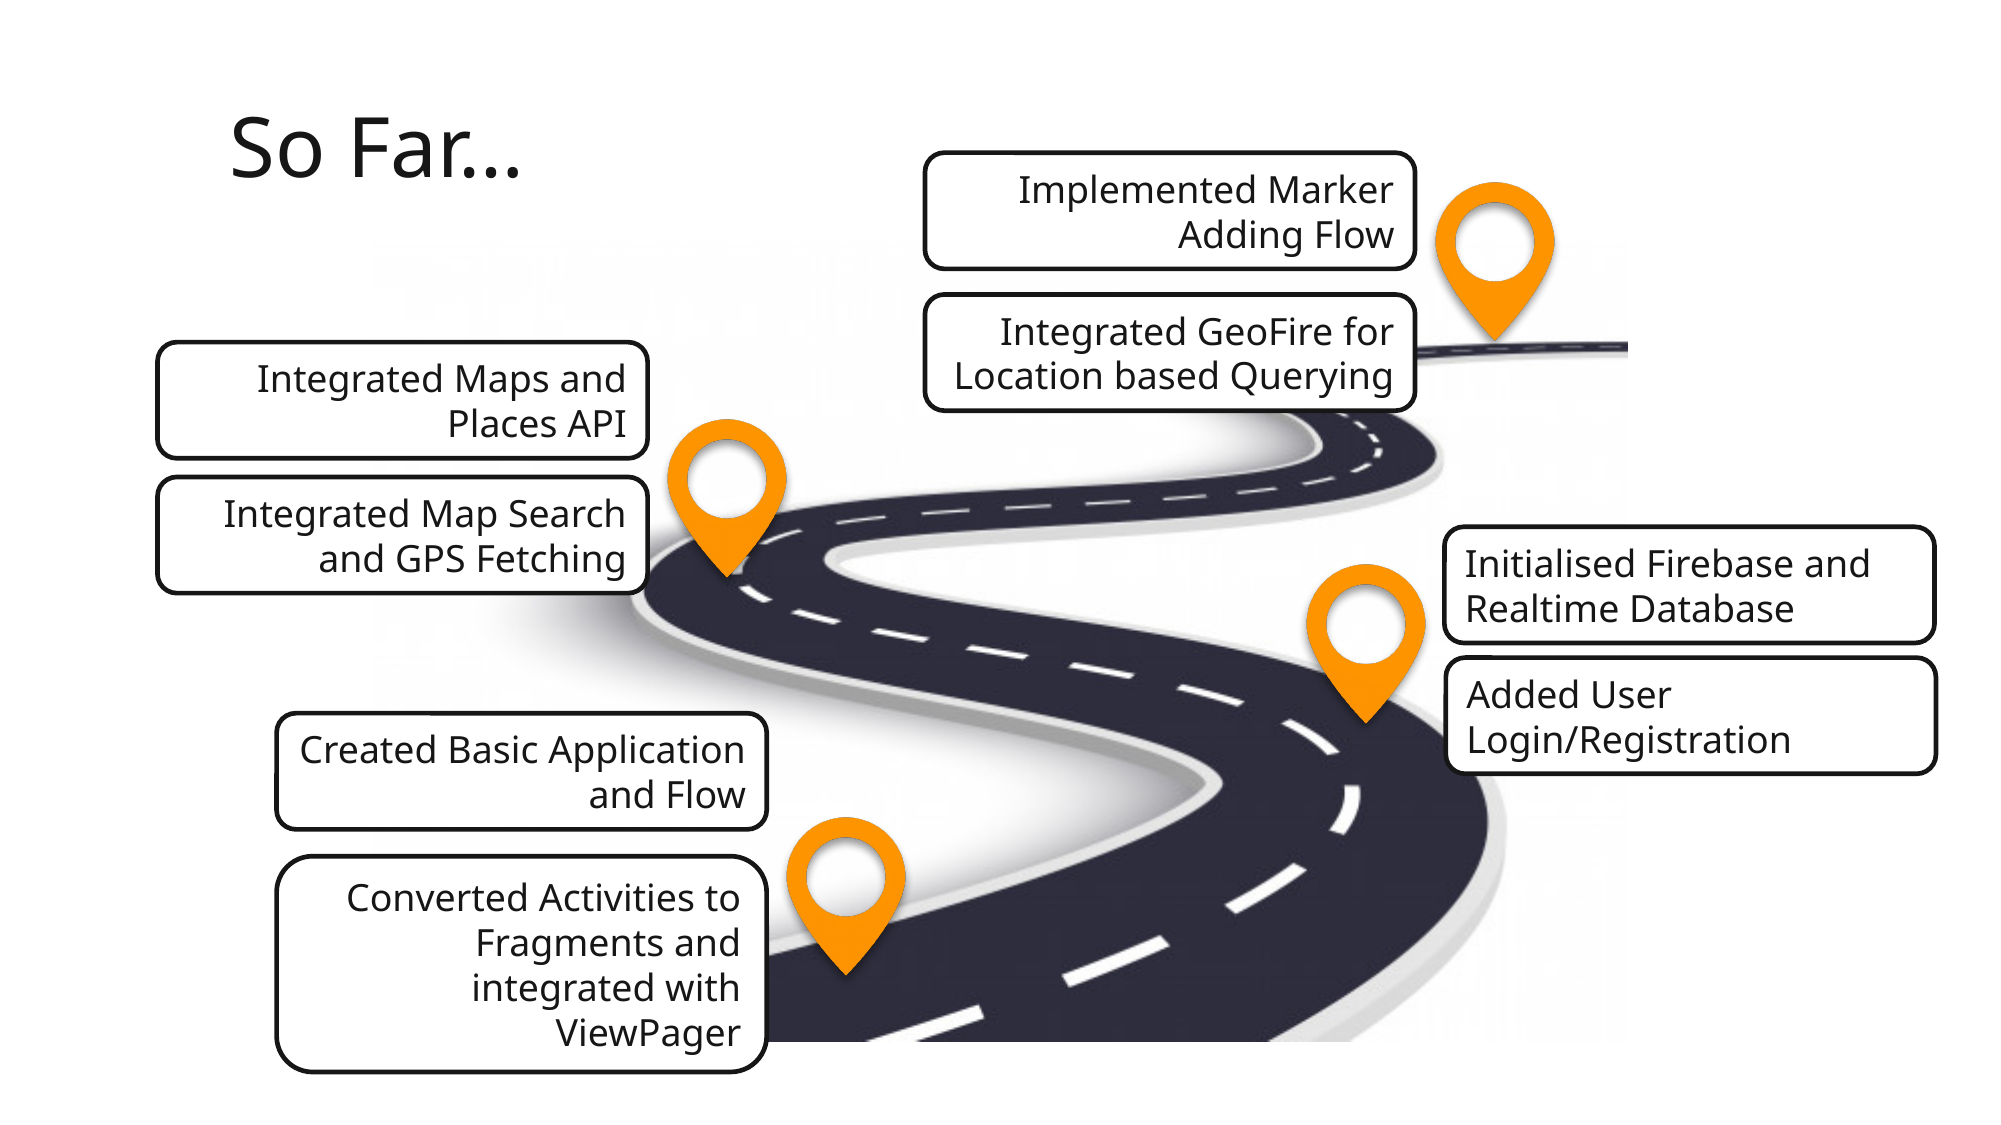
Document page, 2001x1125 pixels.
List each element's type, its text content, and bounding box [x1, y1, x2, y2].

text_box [1286, 526, 1936, 775]
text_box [276, 713, 925, 1024]
picture [372, 240, 1628, 1042]
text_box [924, 152, 1574, 412]
text_box So Far… [214, 86, 540, 202]
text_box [157, 342, 806, 595]
